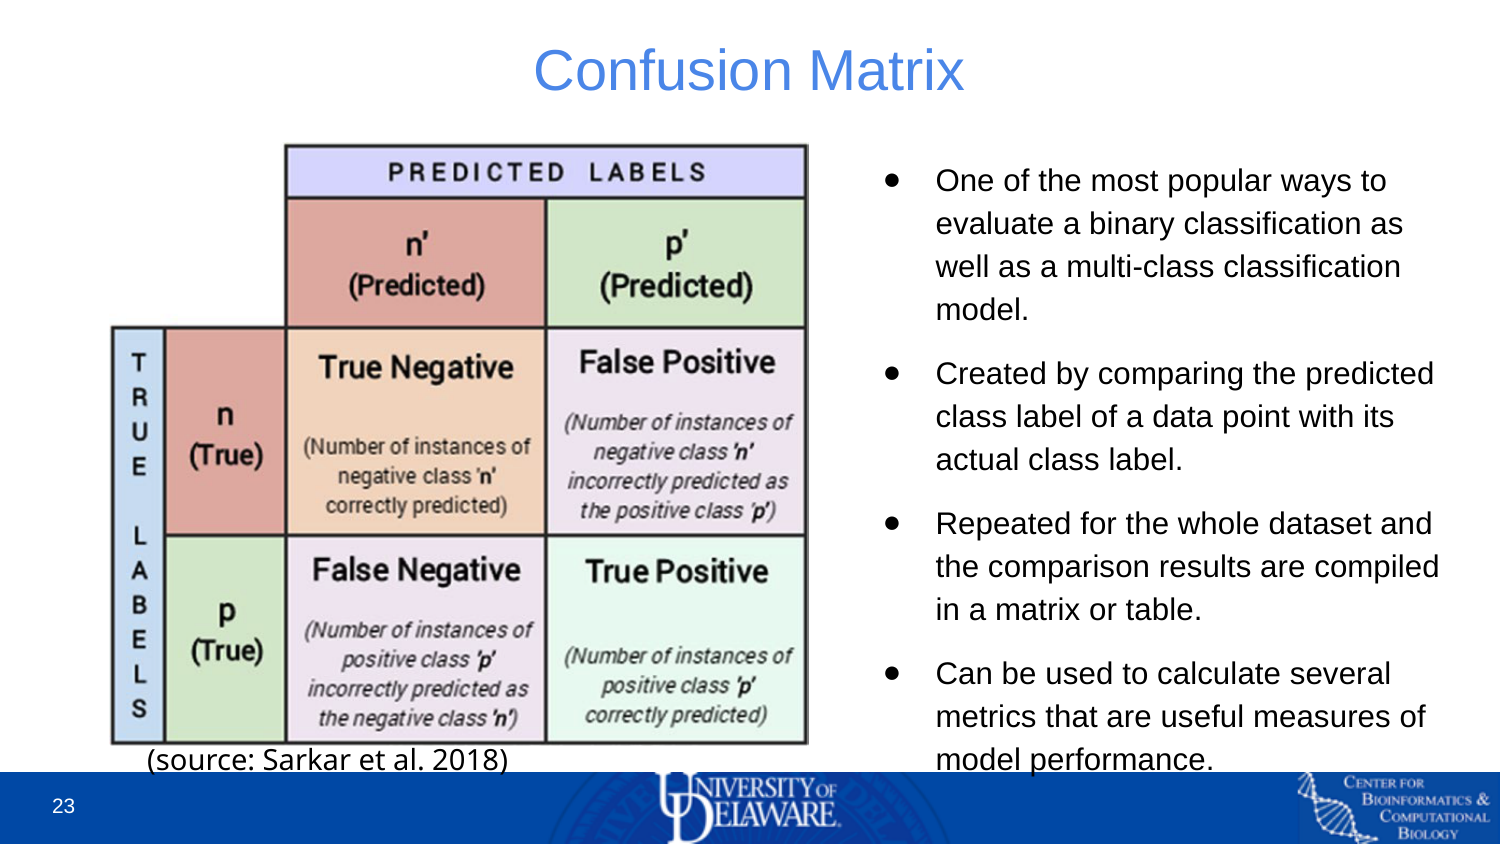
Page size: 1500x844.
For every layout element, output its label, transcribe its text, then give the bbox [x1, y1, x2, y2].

text_box One of the most popular ways to evaluate a binary classification as well as a multi-class classification model. Created by comparing the predicted class label of a data point with its actual class label. Repeated for the whole dataset and the comparison results are compiled in a matrix or table. Can be used to calculate several metrics that are useful measures of model performance. [845, 139, 1480, 771]
picture [0, 772, 1500, 844]
text_box (source: Sarkar et al. 2018) [132, 755, 635, 771]
title Confusion Matrix [51, 18, 1449, 118]
picture [109, 142, 809, 747]
